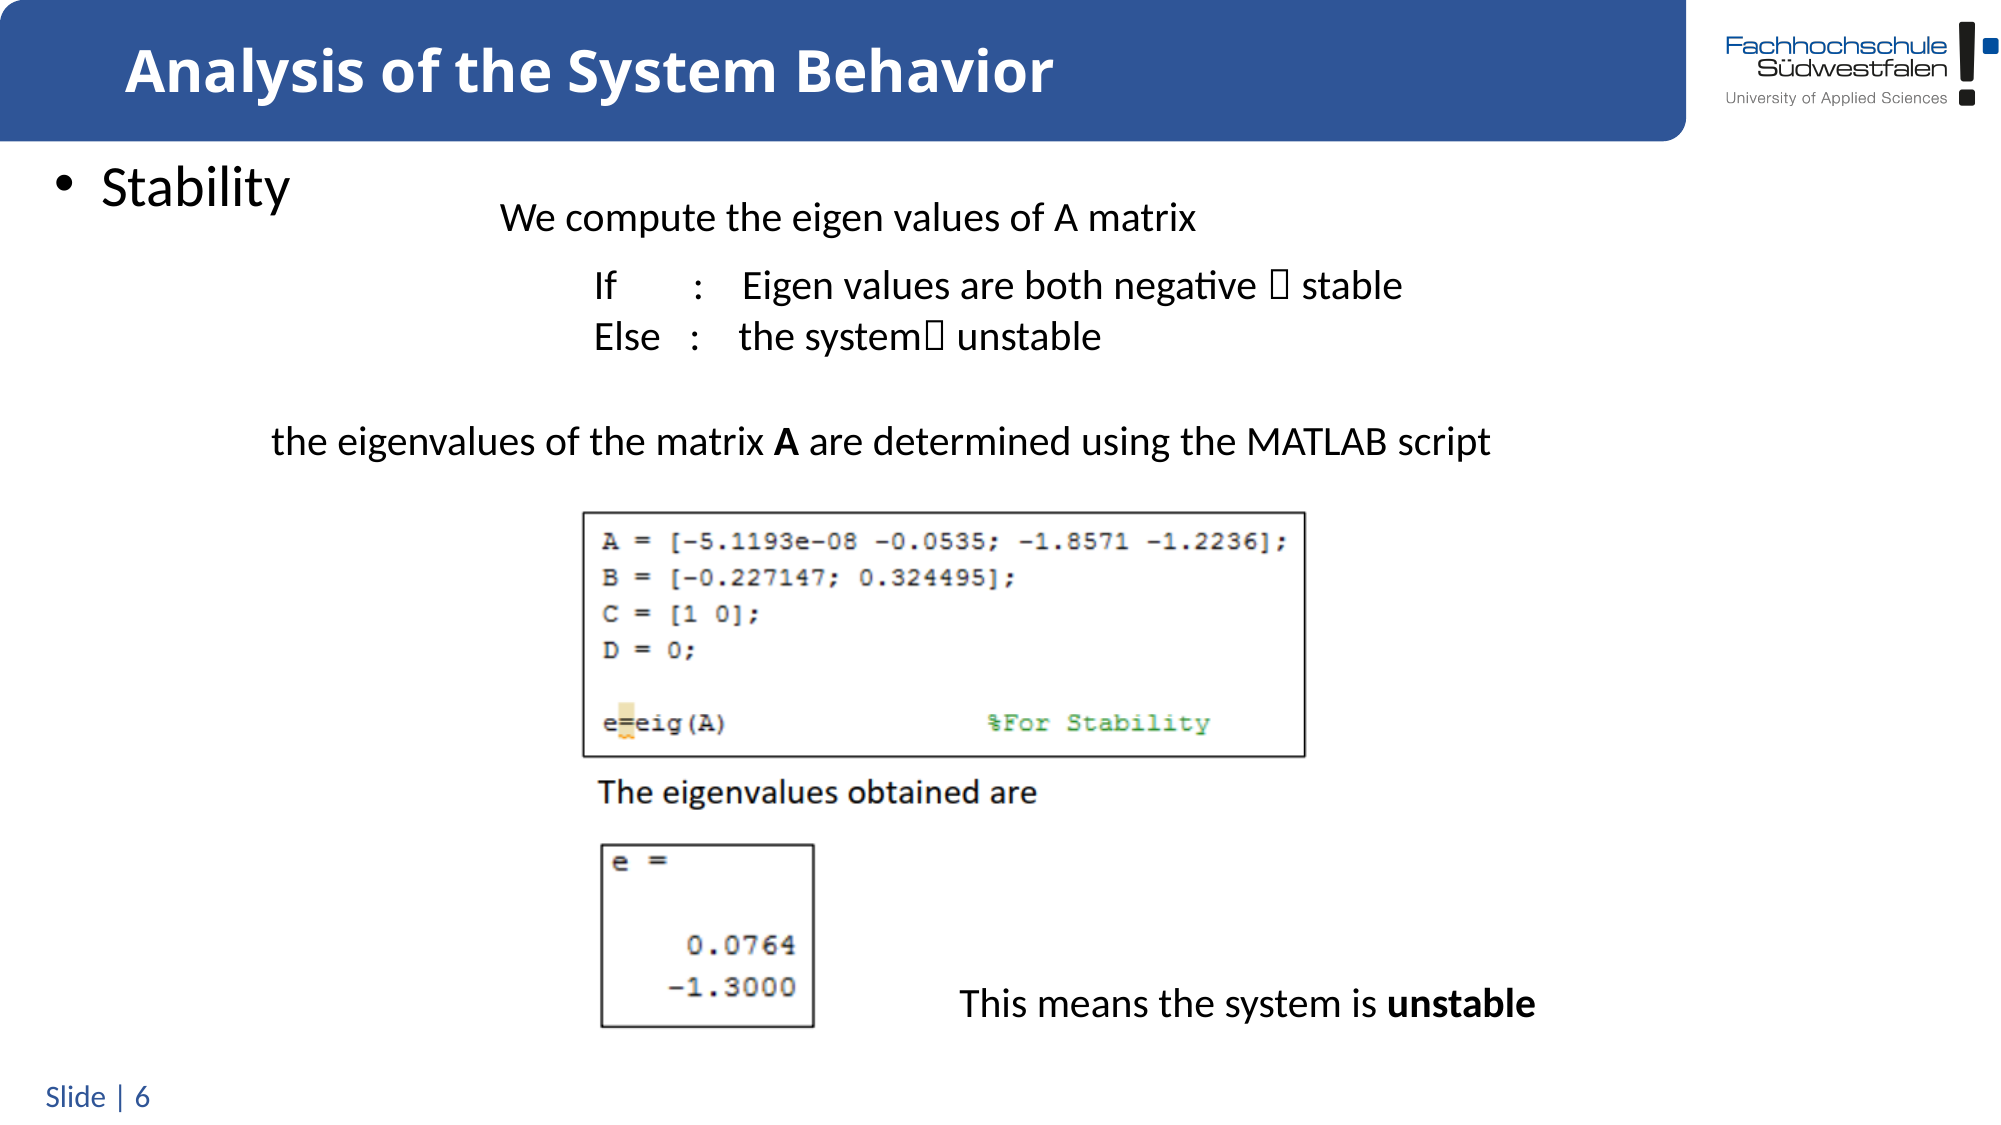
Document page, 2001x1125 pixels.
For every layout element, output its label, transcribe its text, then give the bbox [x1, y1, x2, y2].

text_box Stability [39, 142, 1040, 296]
text_box Analysis of the System Behavior [0, 0, 1687, 142]
text_box the eigenvalues of the matrix A are determined using the MATLAB script [256, 406, 1515, 517]
text_box Slide | 6 [30, 1067, 311, 1125]
text_box We compute the eigen values of A matrix [1040, 182, 1212, 247]
picture [566, 505, 1316, 1044]
text_box This means the system is unstable [944, 968, 1945, 1084]
text_box If : Eigen values are both negative  stable Else : the system unstable [579, 250, 1580, 411]
picture [1726, 0, 1999, 128]
